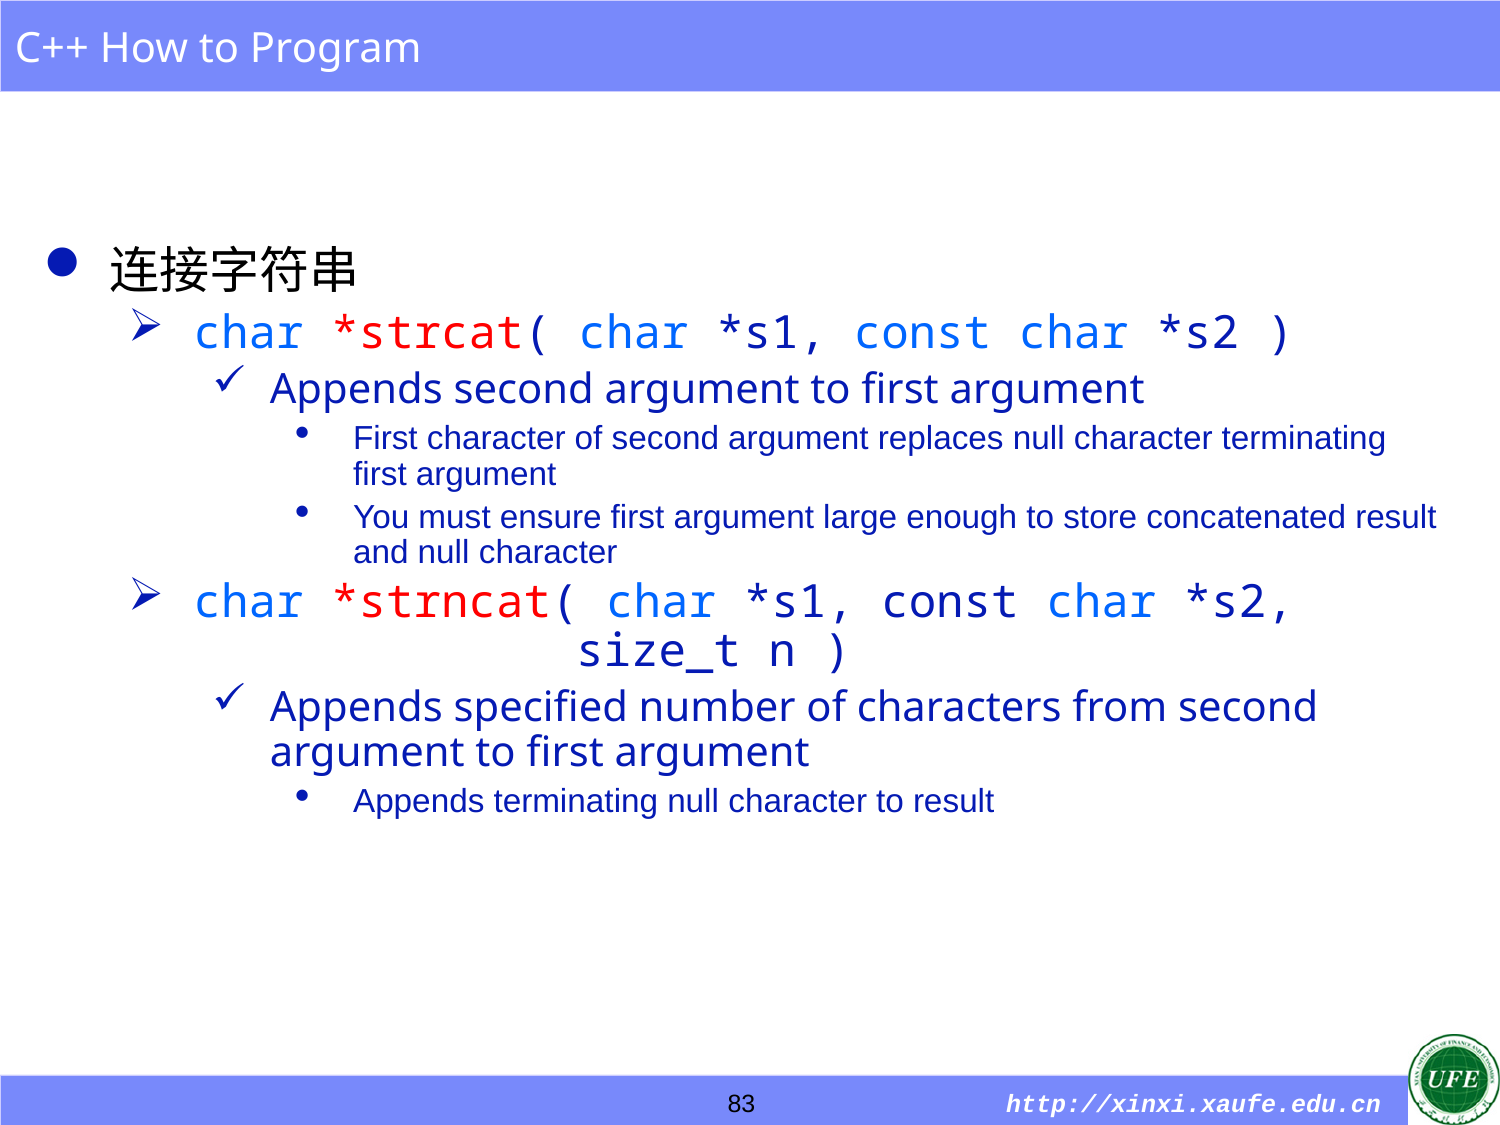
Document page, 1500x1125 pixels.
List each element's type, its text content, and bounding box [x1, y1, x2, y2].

list 连接字符串 char *strcat( char *s1, const char *s2 ) Appends second argument to first argument First character of second argument replaces null character terminating first argument You must ensure first argument large enough to store concatenated result and null character char *strncat( char *s1, const char *s2, size_t n ) Appends specified number of characters from second argument to first argument Appends terminating null character to result [28, 237, 1464, 1050]
slide_number 83 [712, 1080, 775, 1121]
picture [1408, 1034, 1500, 1125]
